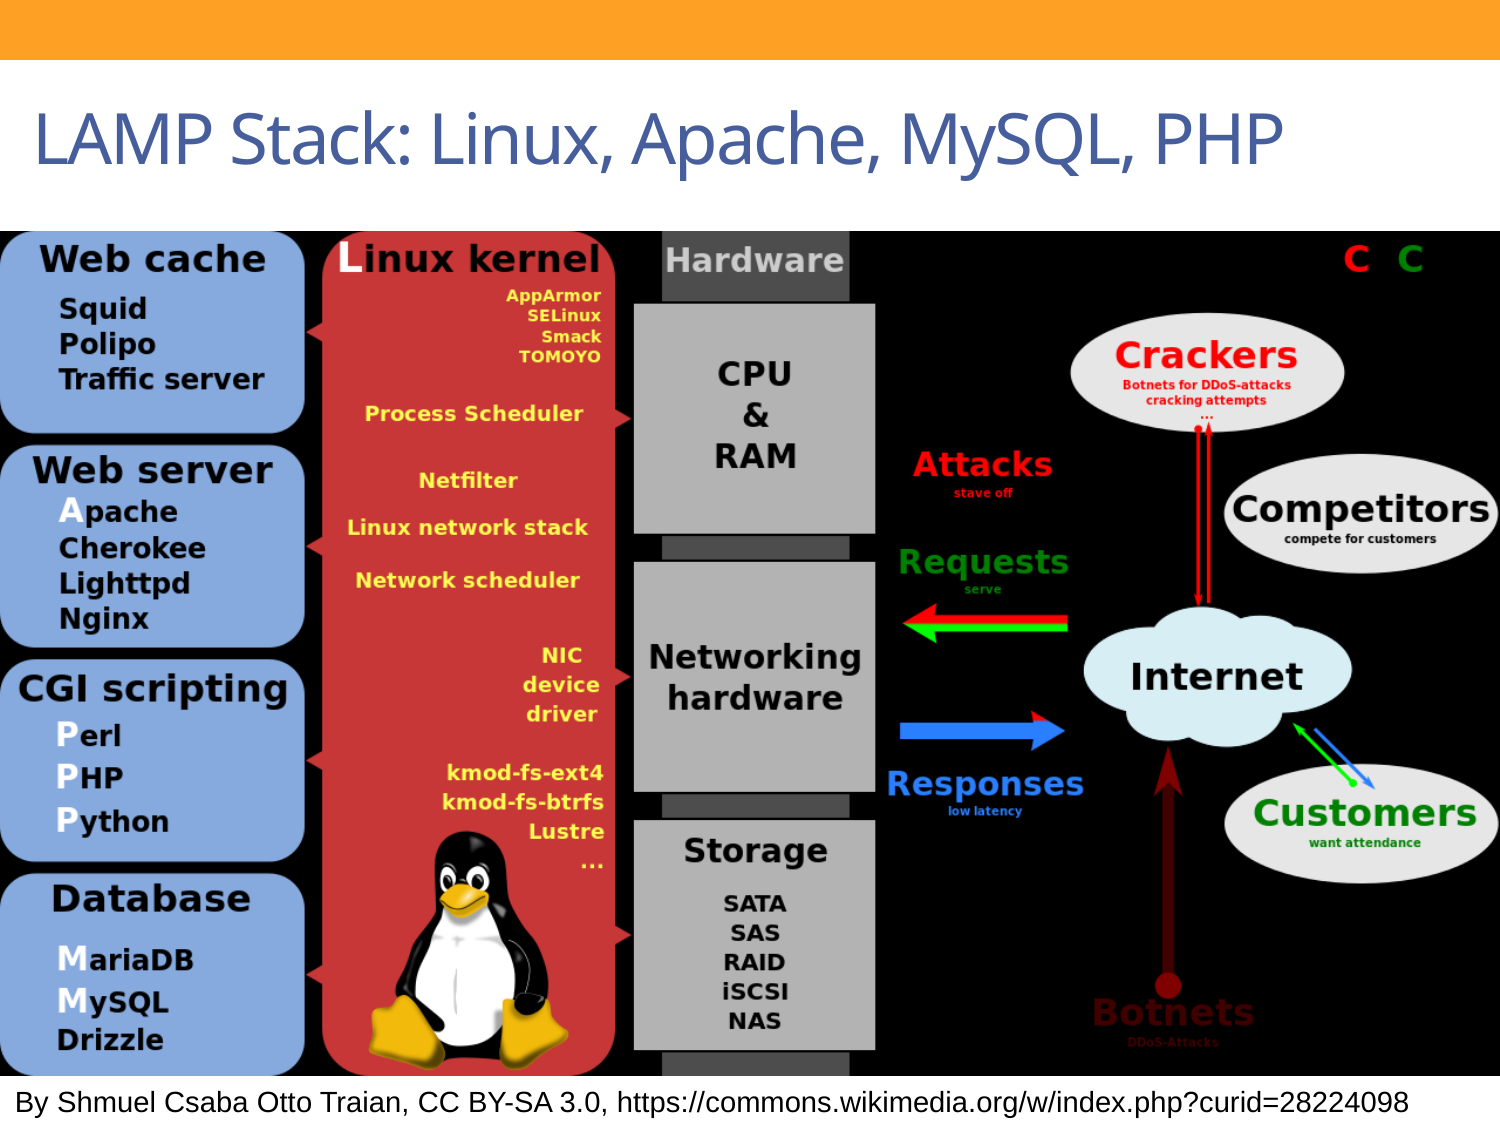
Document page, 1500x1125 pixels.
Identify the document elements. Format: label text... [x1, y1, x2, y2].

text_box By Shmuel Csaba Otto Traian, CC BY-SA 3.0, https://commons.wikimedia.org/w/index.php?curid=28224098 [0, 1083, 1459, 1125]
title LAMP Stack: Linux, Apache, MySQL, PHP [17, 54, 1477, 218]
picture [0, 231, 1500, 1076]
